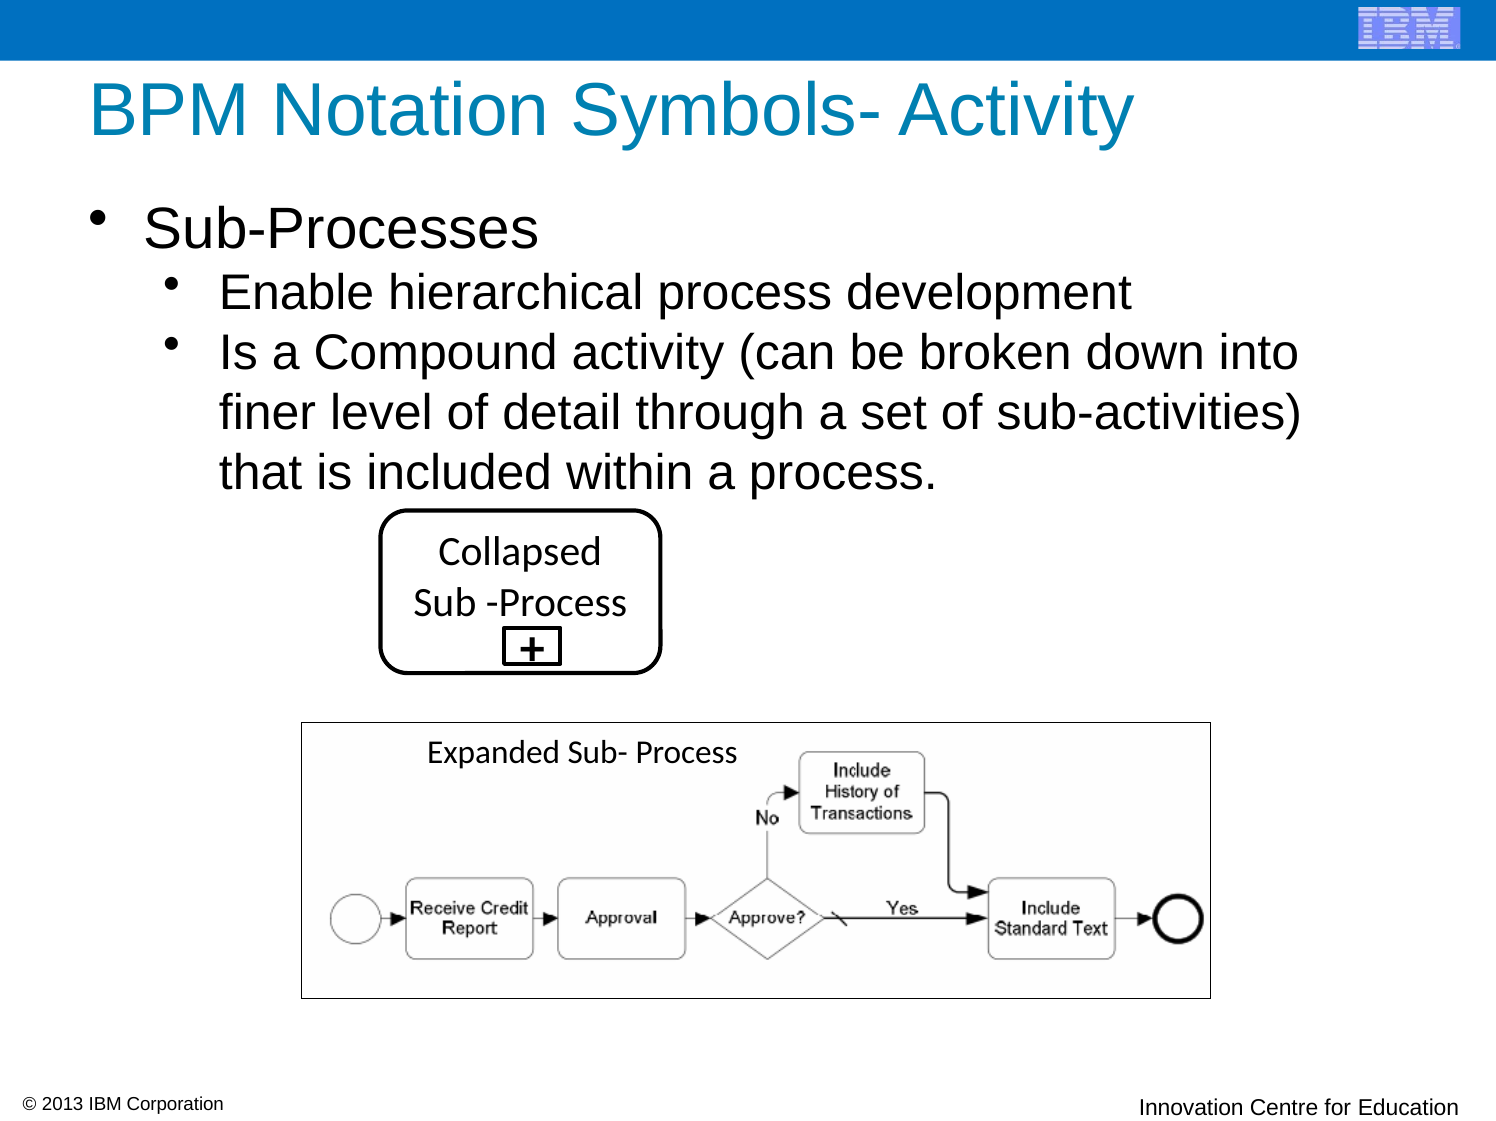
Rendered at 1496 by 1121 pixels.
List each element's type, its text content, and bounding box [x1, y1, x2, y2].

text_box Expanded Sub- Process [412, 722, 754, 778]
slide_number Innovation Centre for Education [1136, 1094, 1463, 1121]
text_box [380, 510, 661, 674]
footer © 2013 IBM Corporation [20, 1093, 228, 1121]
text_box [301, 722, 1211, 999]
picture [1358, 7, 1461, 49]
text_box Sub-Processes Enable hierarchical process development Is a Compound activity (can be broken down into finer level of detail through a set of sub-activities) that is included within a process. [85, 189, 1361, 780]
title BPM Notation Symbols- Activity [85, 60, 1186, 189]
